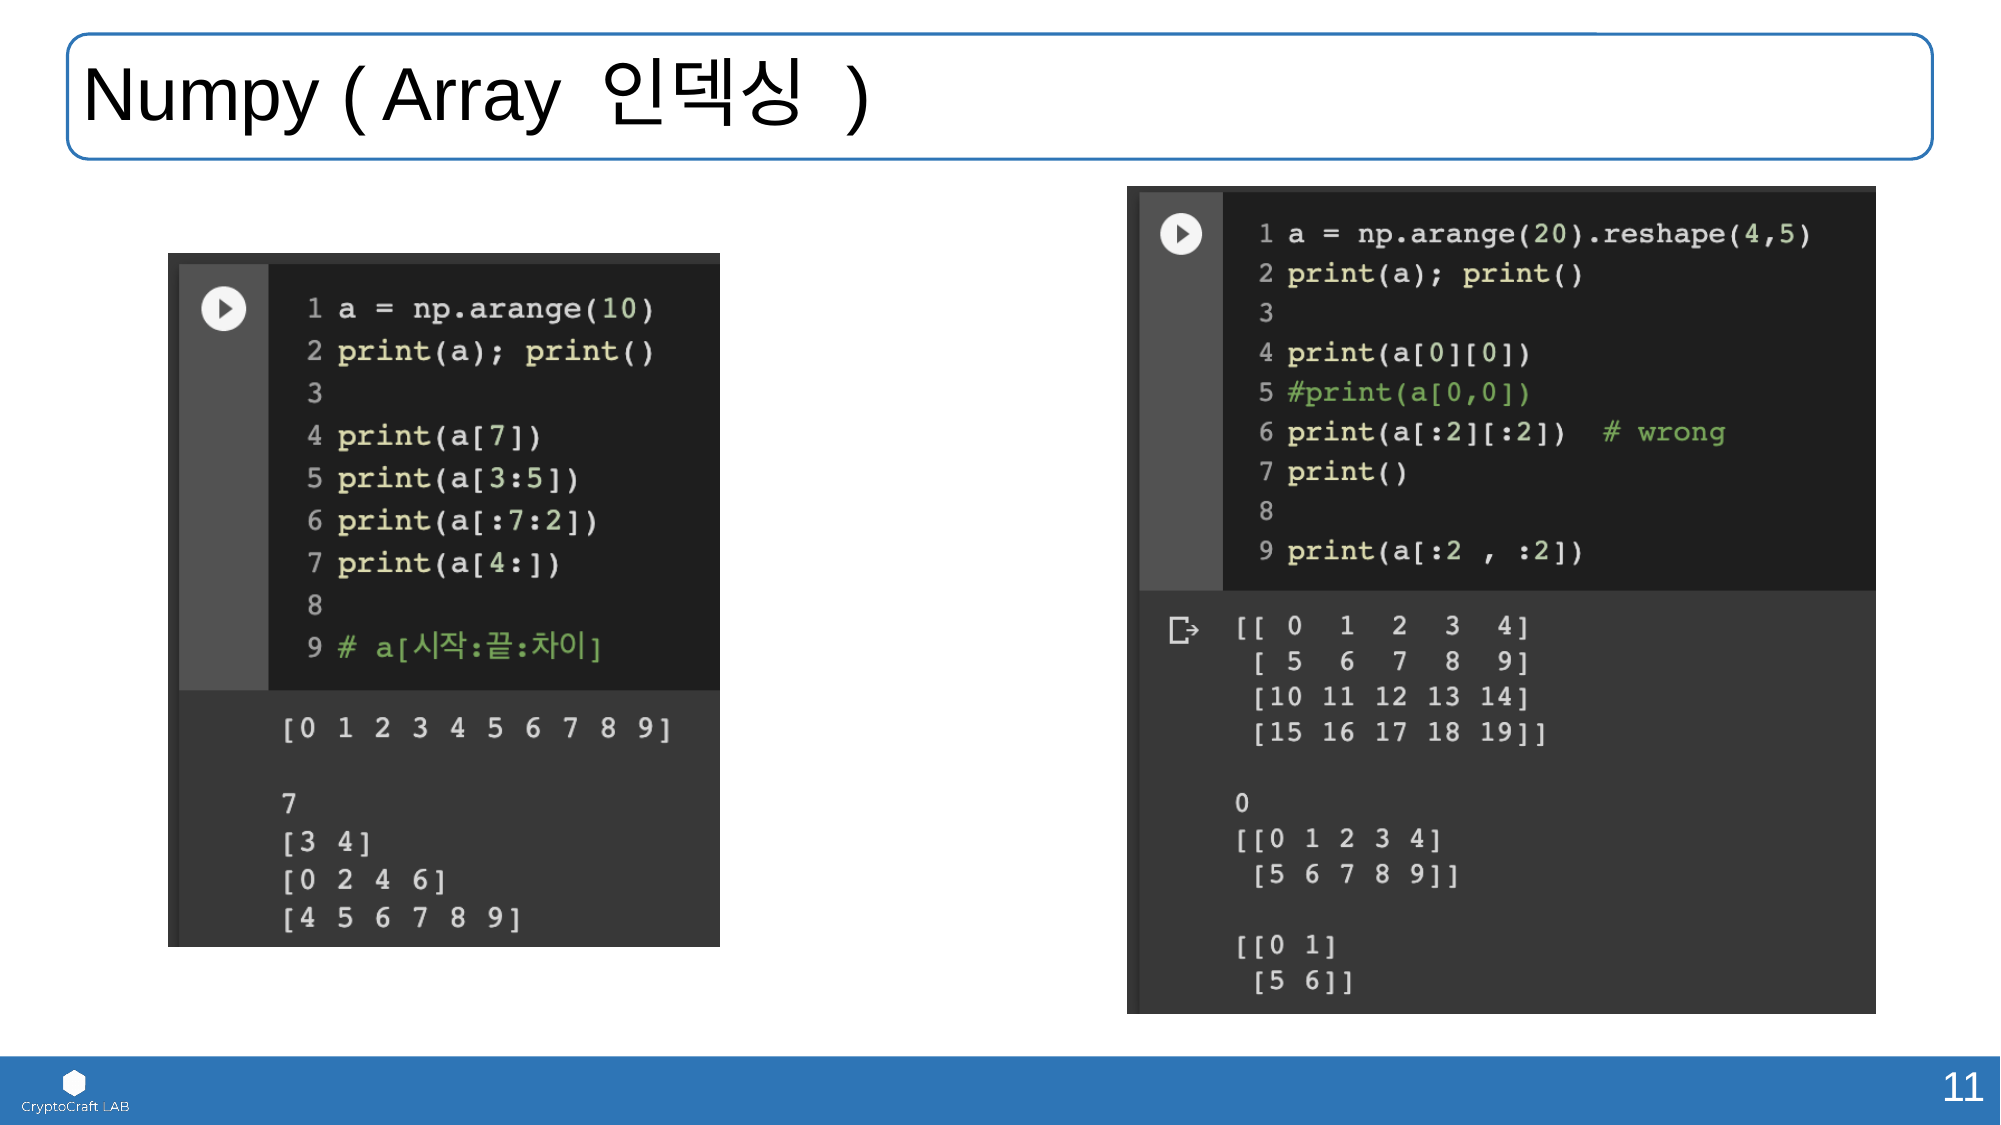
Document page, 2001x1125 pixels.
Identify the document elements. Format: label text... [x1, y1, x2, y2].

picture [168, 253, 720, 947]
title Numpy ( Array 인덱싱 ) [67, 34, 1933, 160]
picture [13, 1061, 138, 1123]
picture [1127, 186, 1876, 1014]
